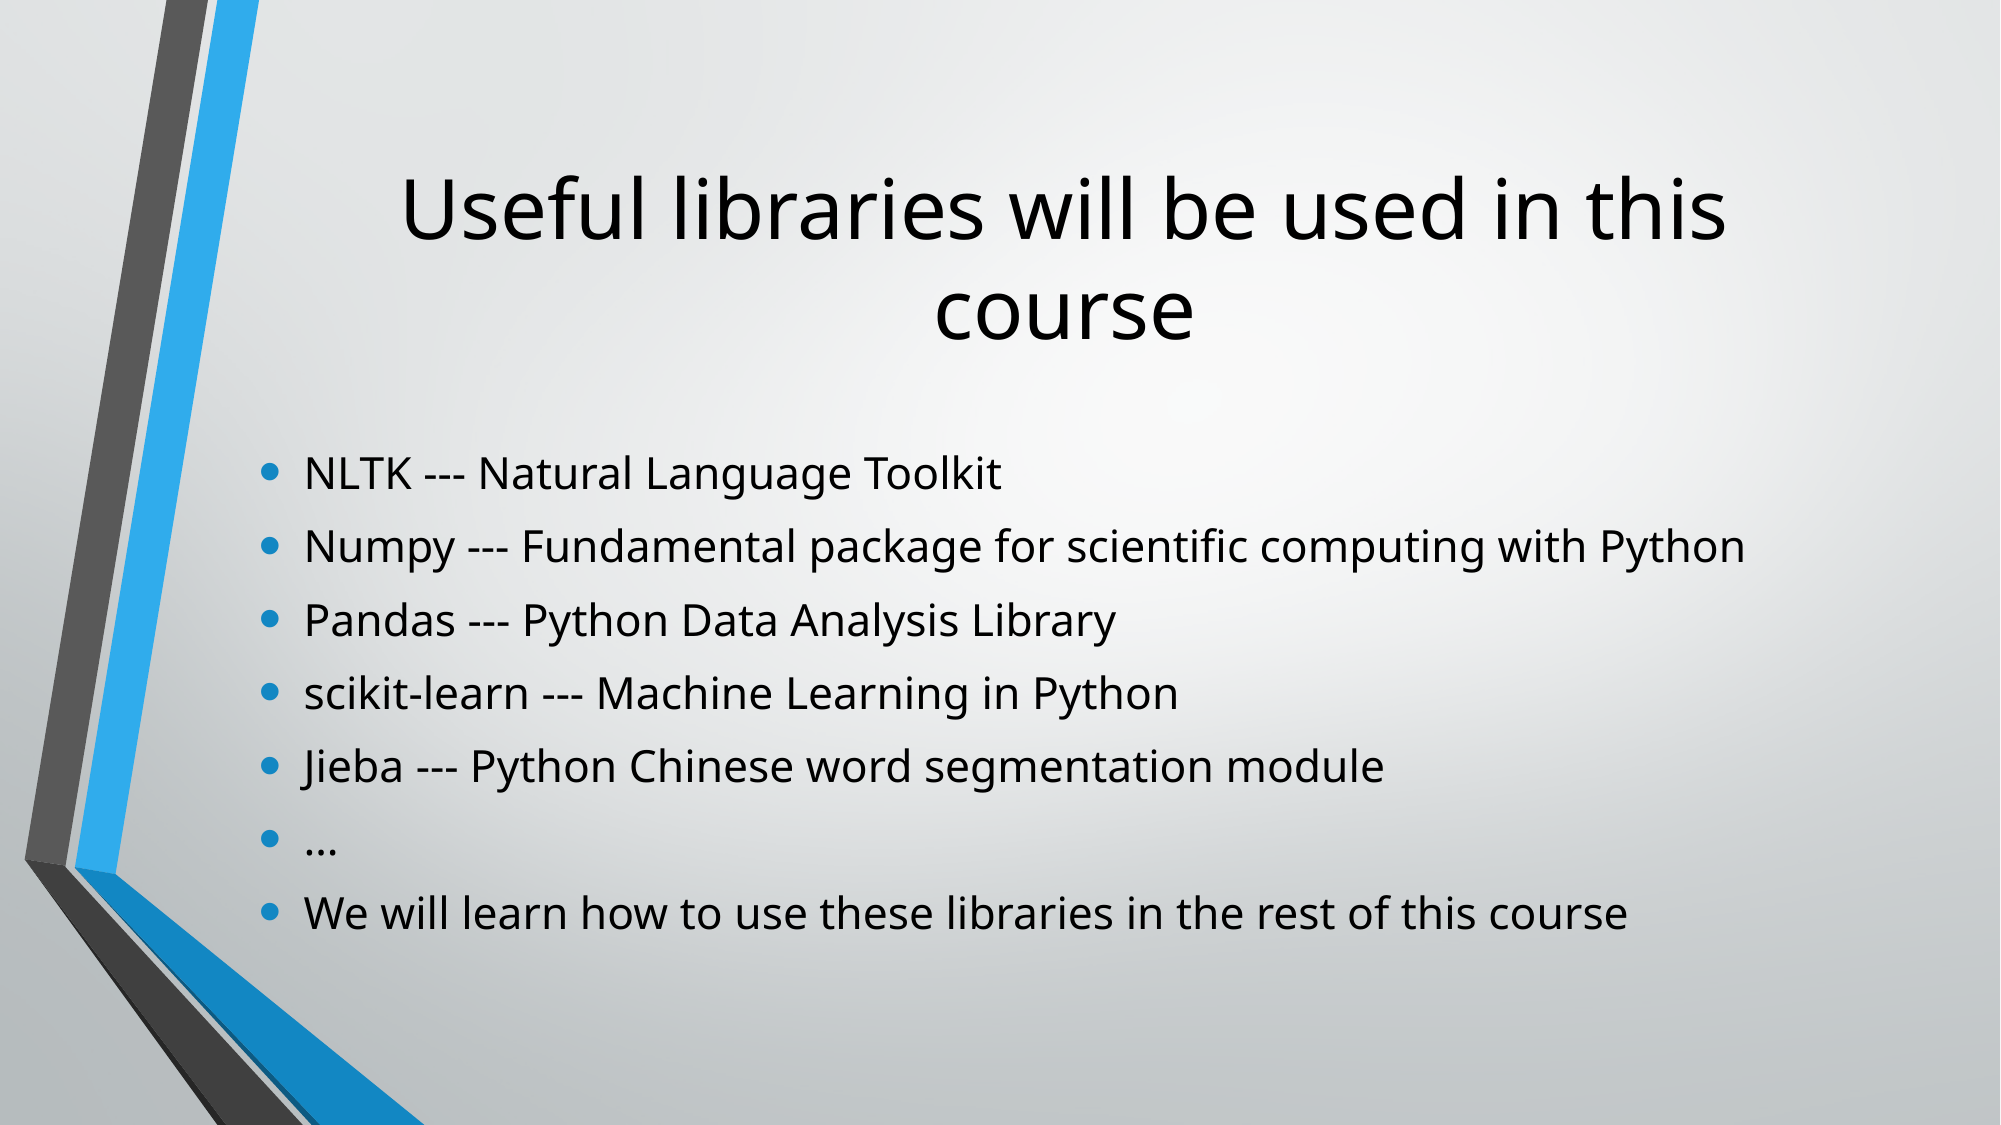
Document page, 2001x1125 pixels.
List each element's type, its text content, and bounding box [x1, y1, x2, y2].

list NLTK --- Natural Language Toolkit Numpy --- Fundamental package for scientific computing with Python Pandas --- Python Data Analysis Library scikit-learn --- Machine Learning in Python Jieba --- Python Chinese word segmentation module … We will learn how to use these libraries in the rest of this course [243, 437, 1887, 950]
title Useful libraries will be used in this course [243, 112, 1887, 400]
